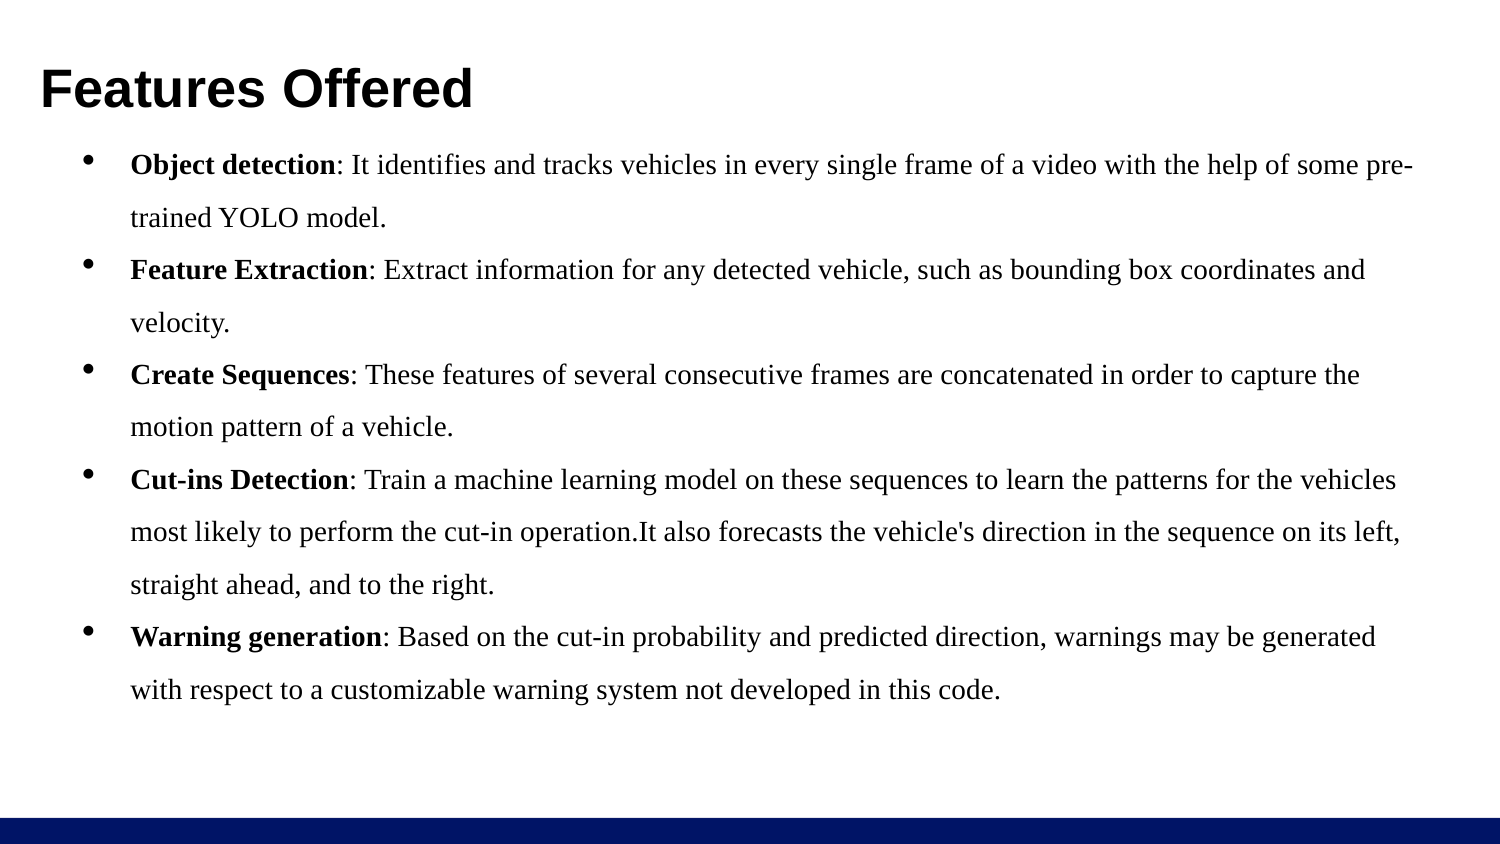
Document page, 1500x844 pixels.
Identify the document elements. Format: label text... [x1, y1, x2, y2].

title Features Offered [38, 51, 477, 195]
picture [0, 817, 1500, 844]
text_box Object detection: It identifies and tracks vehicles in every single frame of a video with the help of some pre-trained YOLO model. Feature Extraction: Extract information for any detected vehicle, such as bounding box coordinates and velocity. Create Sequences: These features of several consecutive frames are concatenated in order to capture the motion pattern of a vehicle. Cut-ins Detection: Train a machine learning model on these sequences to learn the patterns for the vehicles most likely to perform the cut-in operation.It also forecasts the vehicle's direction in the sequence on its left, straight ahead, and to the right. Warning generation: Based on the cut-in probability and predicted direction, warnings may be generated with respect to a customizable warning system not developed in this code. [68, 120, 1432, 713]
